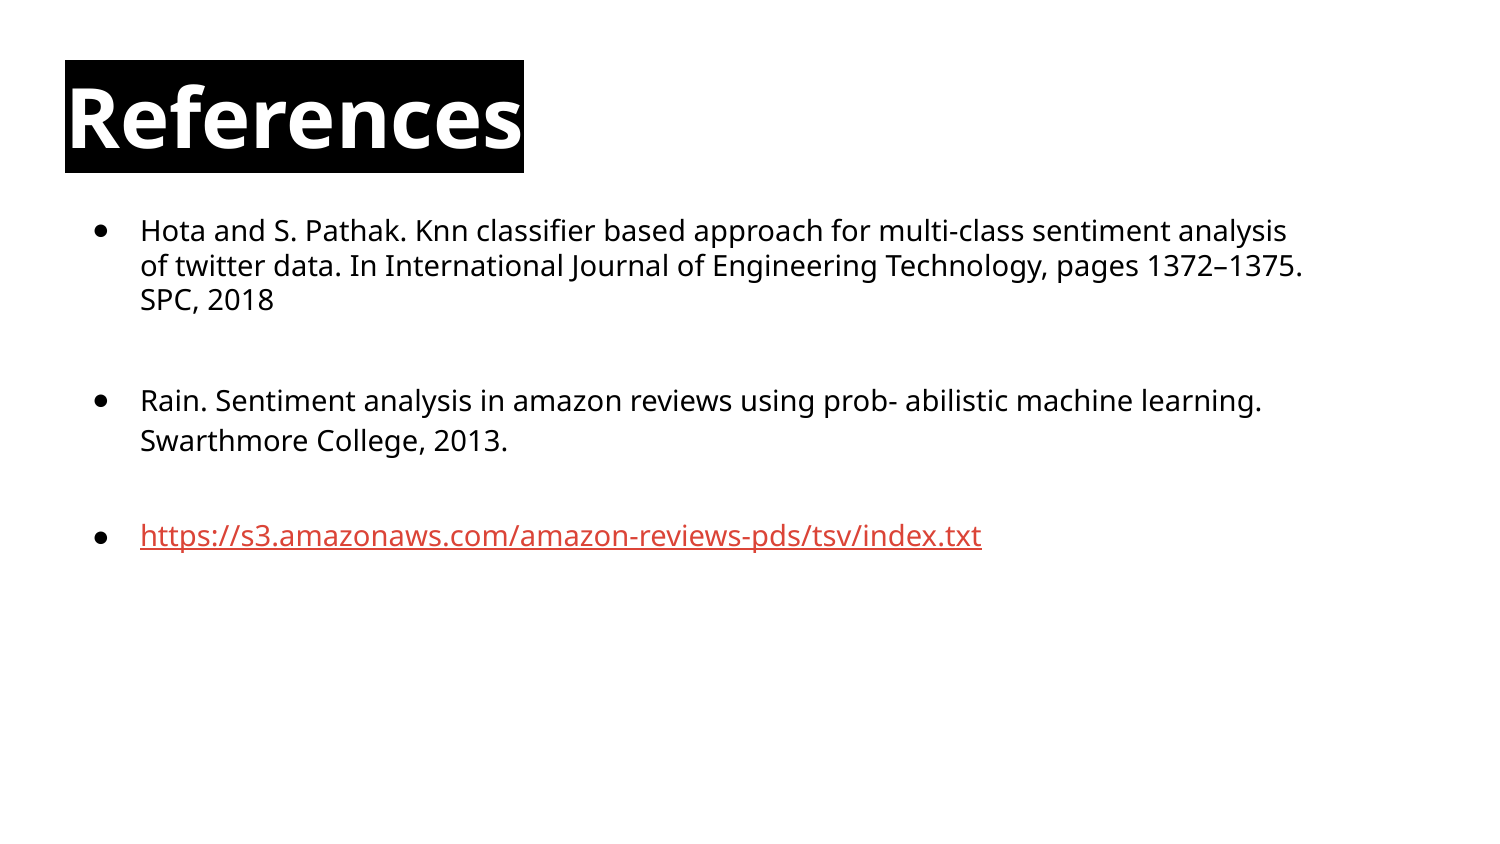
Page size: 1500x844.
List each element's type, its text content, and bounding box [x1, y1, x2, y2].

title References [50, 50, 1451, 174]
text_box Hota and S. Pathak. Knn classifier based approach for multi-class sentiment analysis of twitter data. In International Journal of Engineering Technology, pages 1372–1375. SPC, 2018 Rain. Sentiment analysis in amazon reviews using prob- abilistic machine learning. Swarthmore College, 2013. https://s3.amazonaws.com/amazon-reviews-pds/tsv/index.txt [49, 196, 1332, 681]
